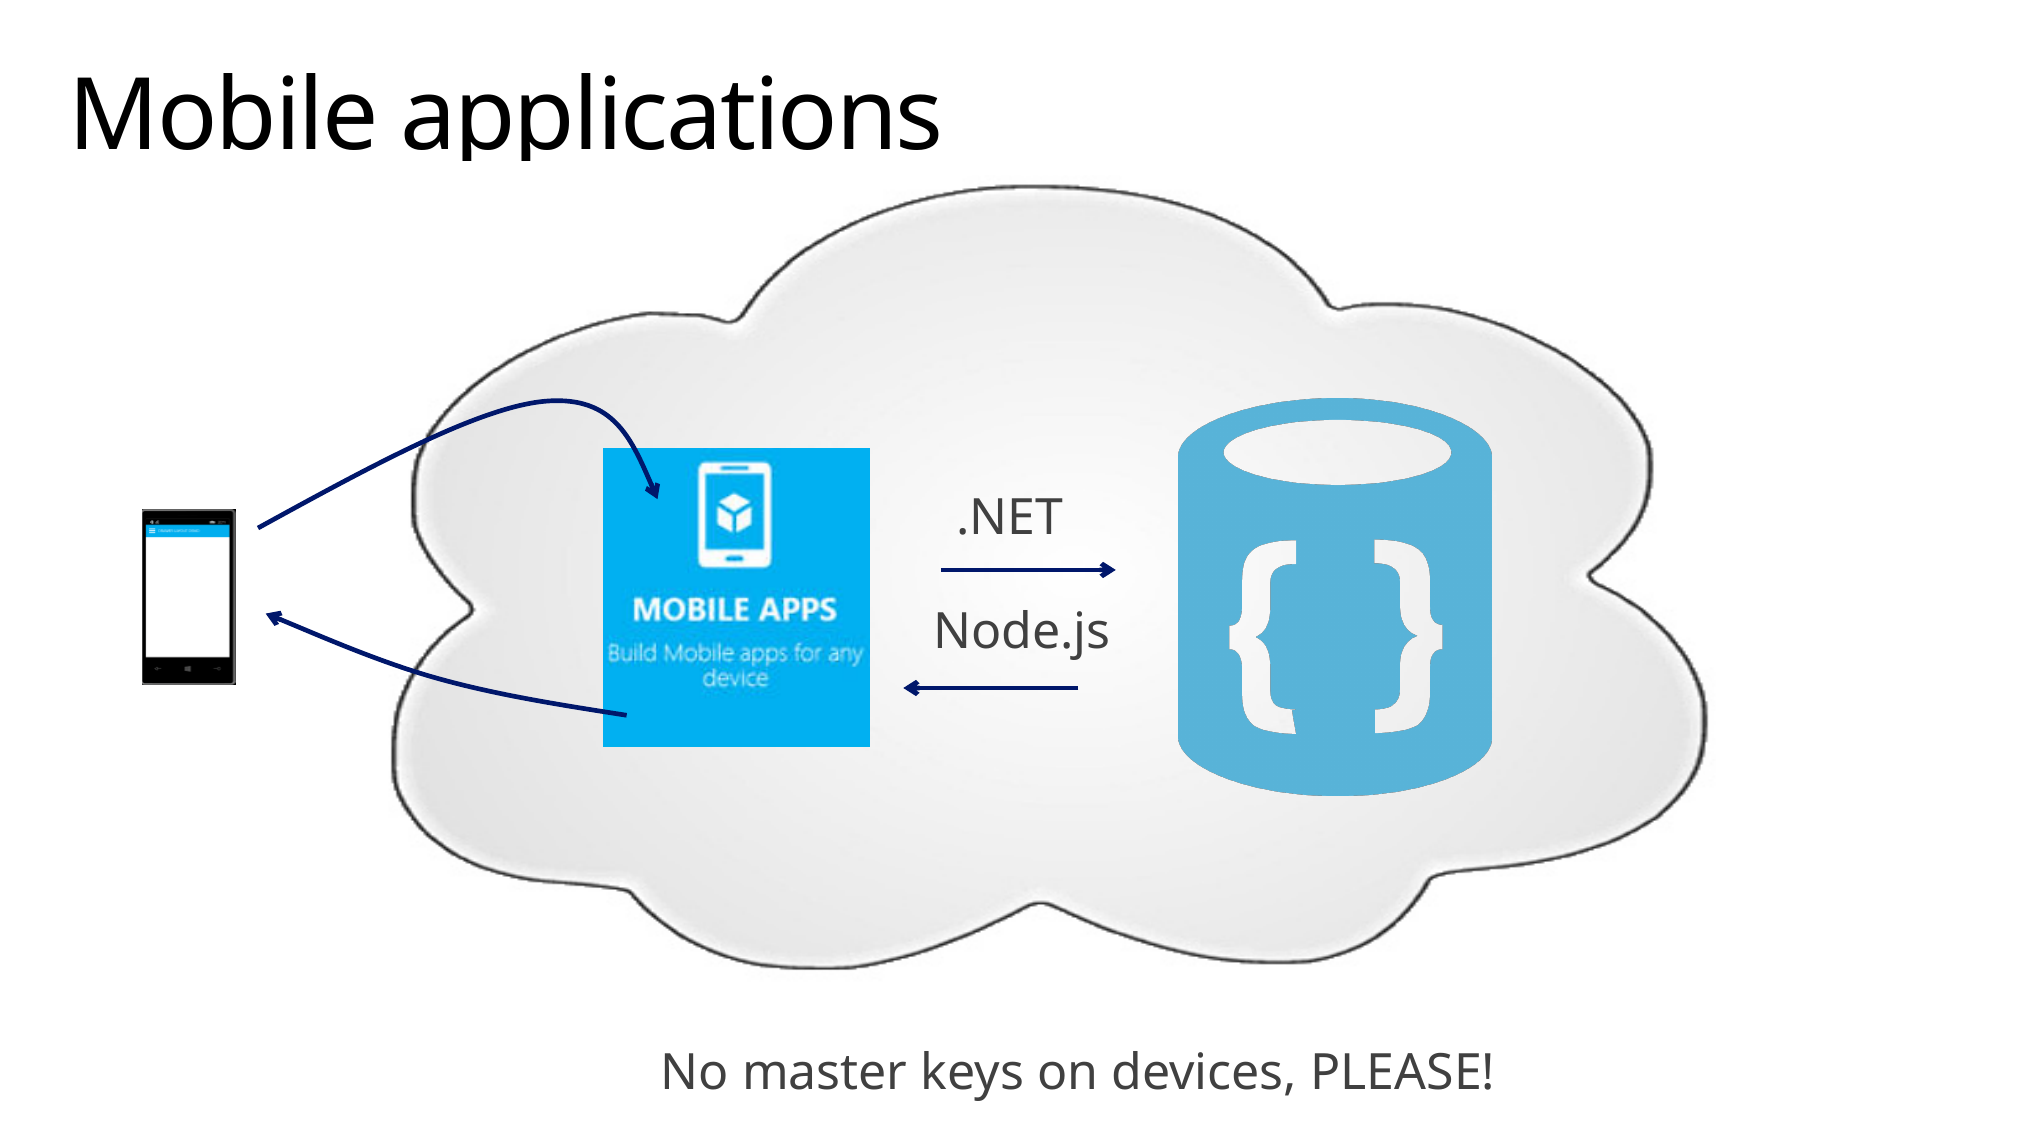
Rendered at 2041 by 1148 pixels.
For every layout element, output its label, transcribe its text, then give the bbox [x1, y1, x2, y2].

picture [142, 509, 237, 686]
title Mobile applications [45, 48, 1996, 199]
text_box [257, 467, 369, 529]
text_box [265, 611, 369, 657]
text_box No master keys on devices, PLEASE! [630, 1022, 1526, 1125]
picture [369, 160, 1733, 985]
